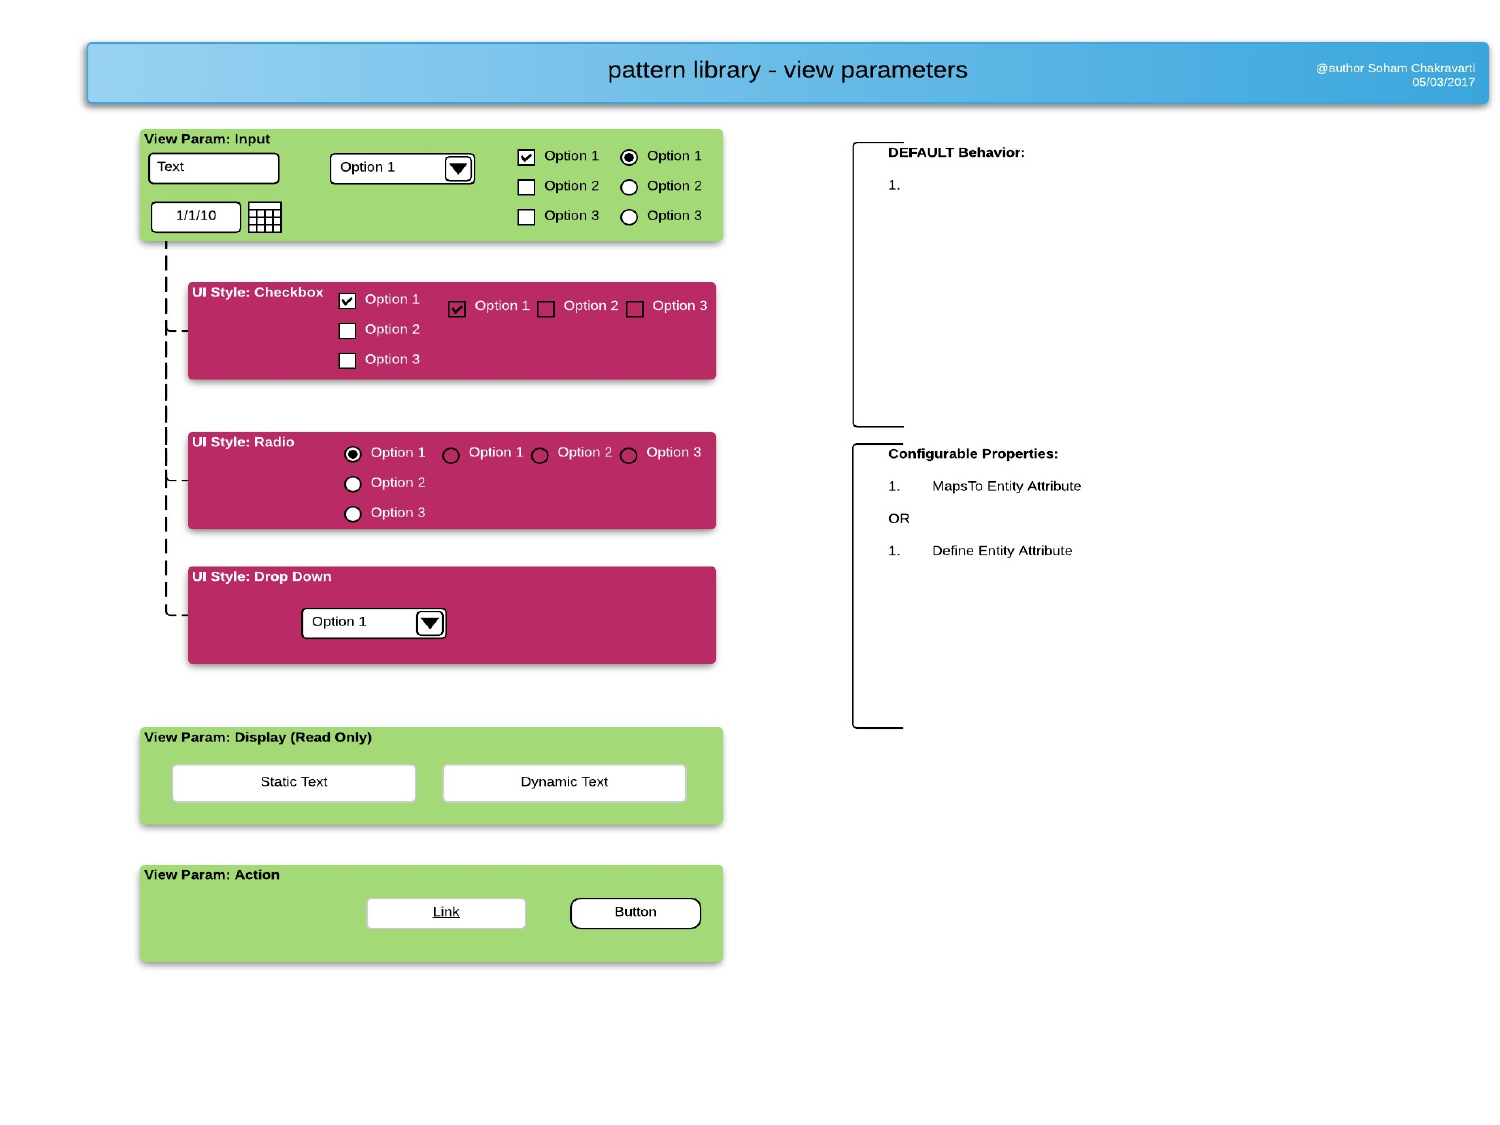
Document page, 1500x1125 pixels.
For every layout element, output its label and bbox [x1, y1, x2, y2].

list [74, 24, 1500, 1041]
